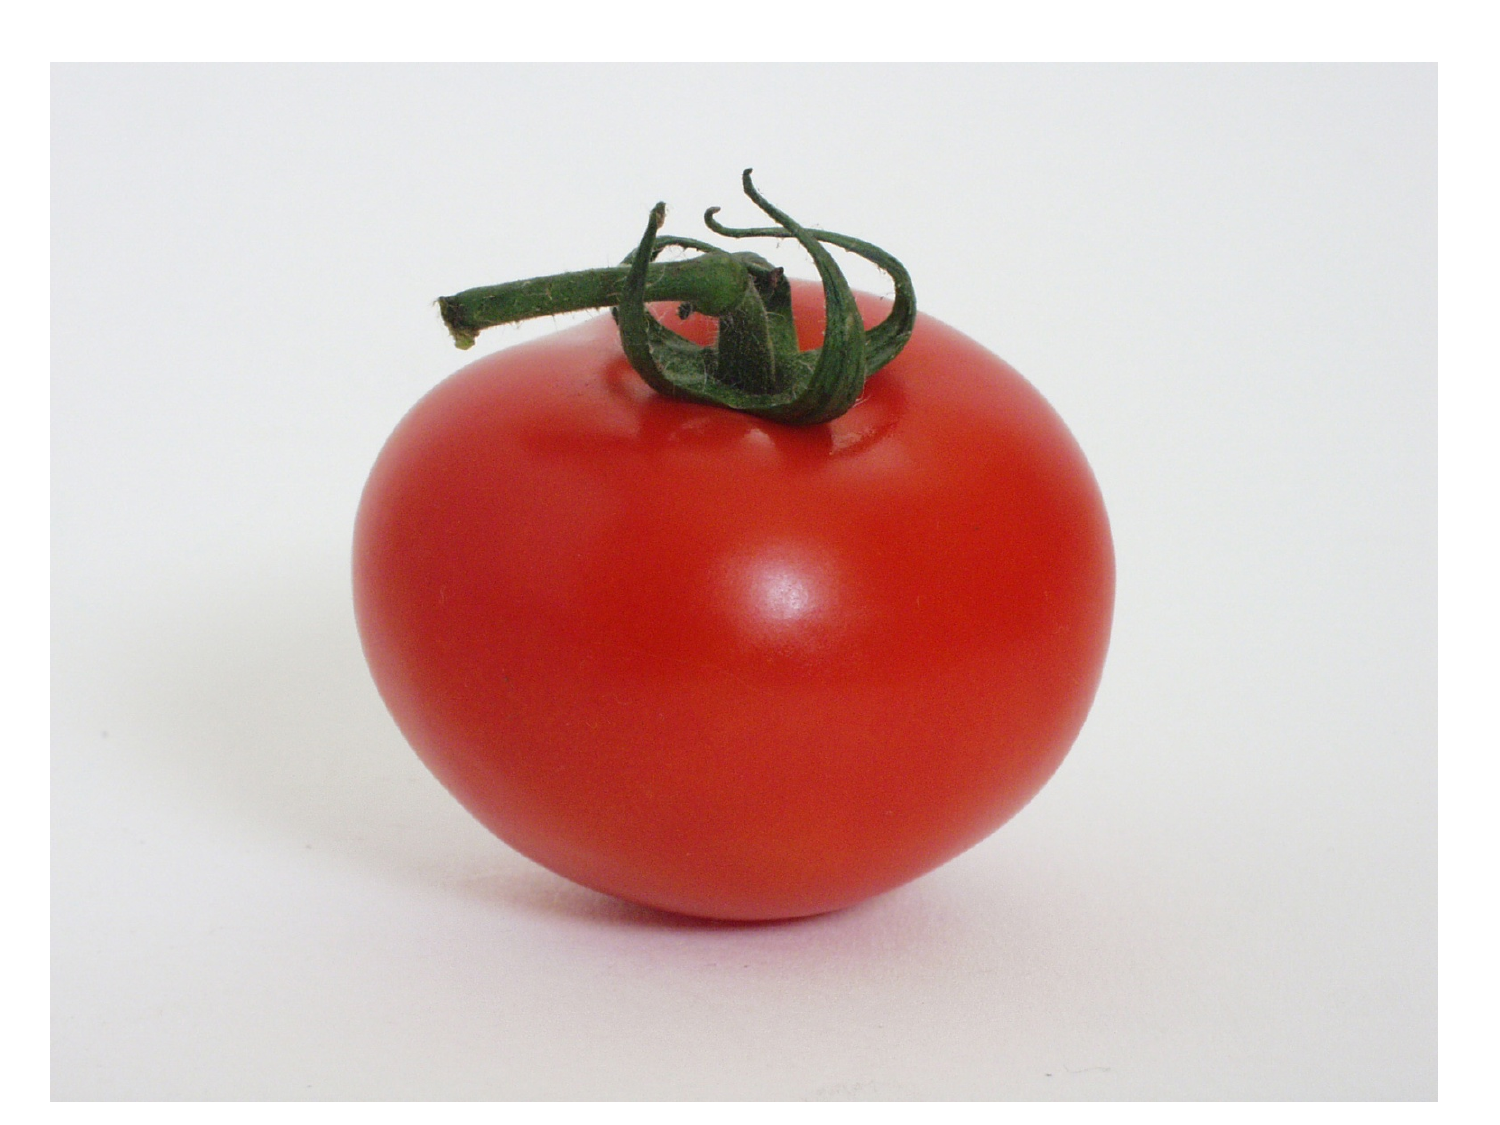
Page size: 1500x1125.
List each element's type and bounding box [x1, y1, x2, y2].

picture [49, 62, 1438, 1102]
